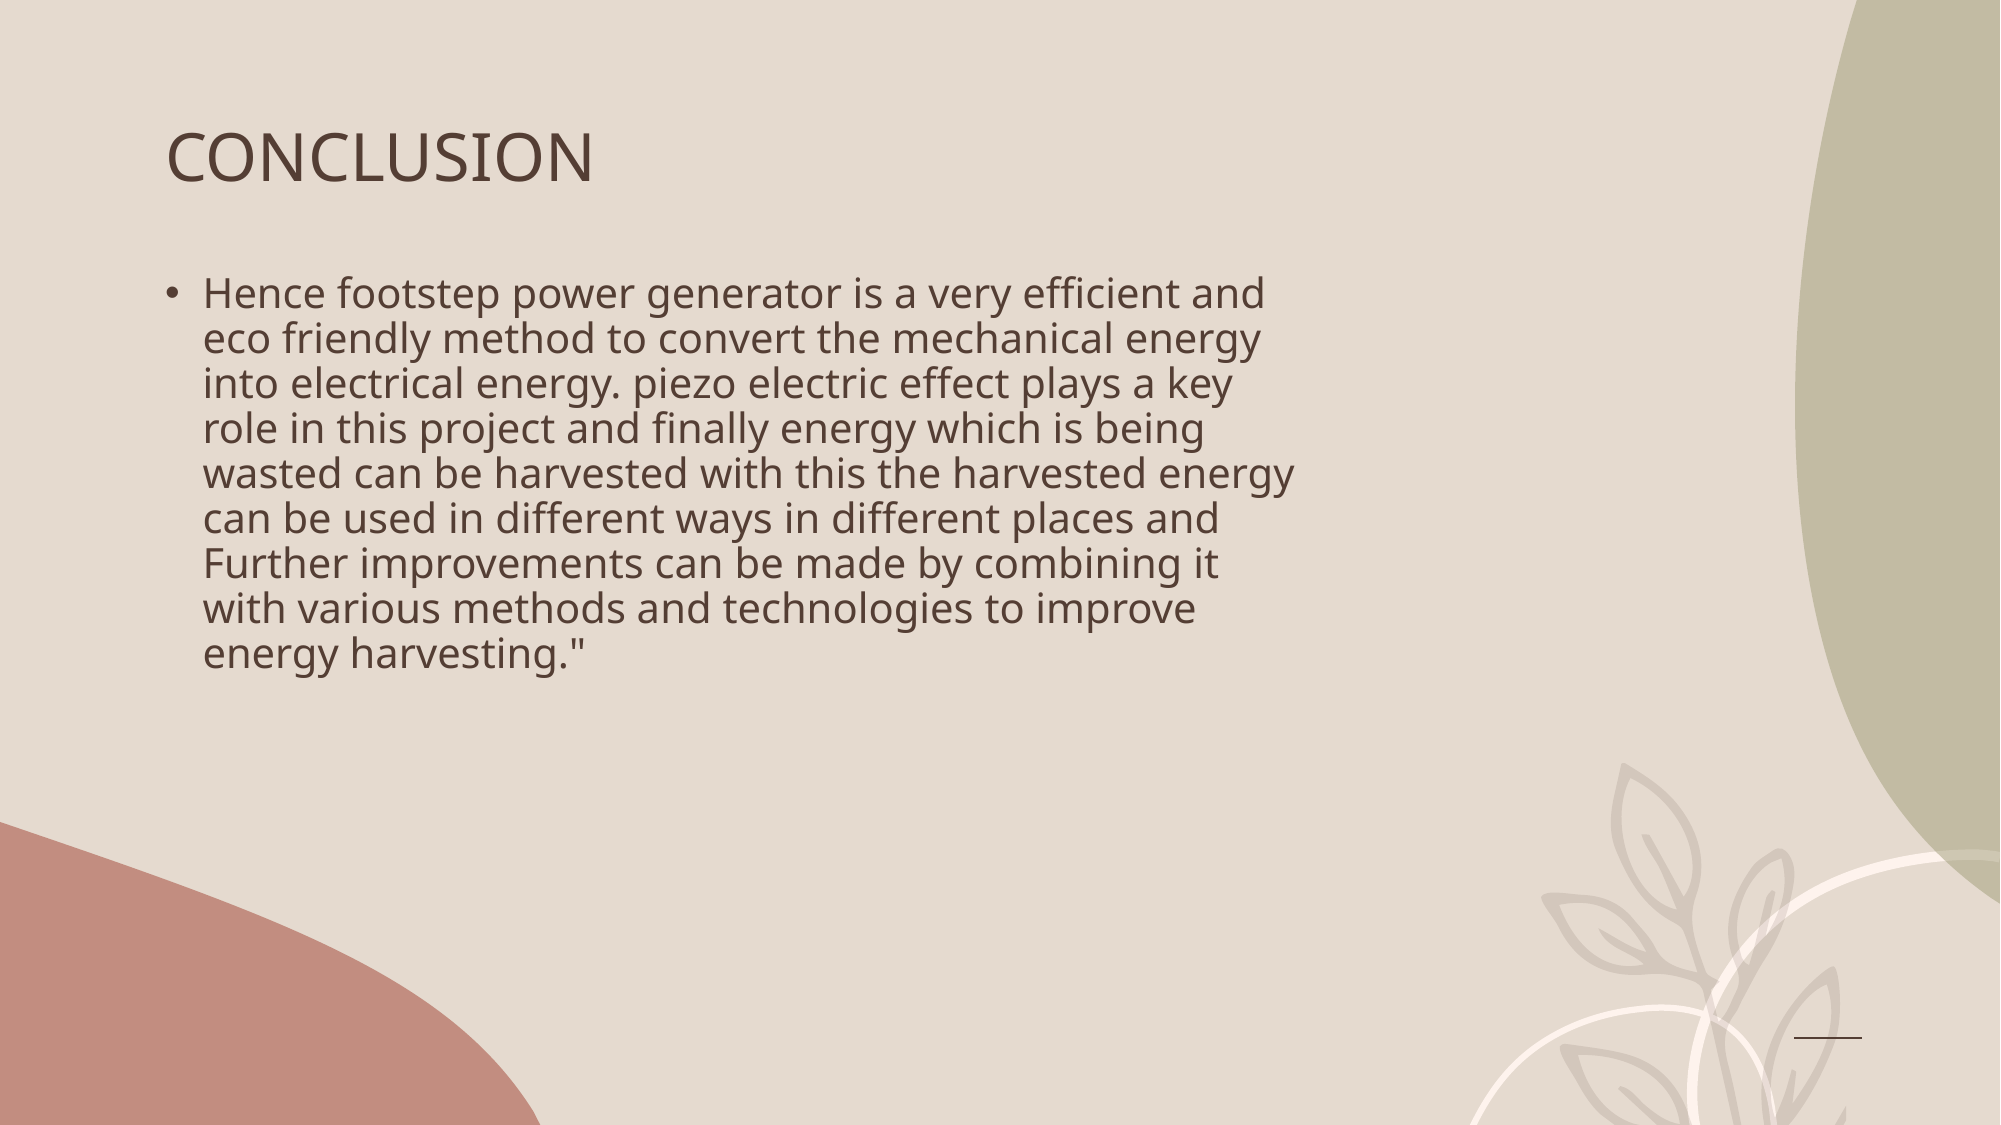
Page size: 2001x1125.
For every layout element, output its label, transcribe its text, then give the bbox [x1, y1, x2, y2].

list Hence footstep power generator is a very efficient and eco friendly method to convert the mechanical energy into electrical energy. piezo electric effect plays a key role in this project and finally energy which is being wasted can be harvested with this the harvested energy can be used in different ways in different places and Further improvements can be made by combining it with various methods and technologies to improve energy harvesting." [150, 264, 1323, 876]
title CONCLUSION [150, 53, 1386, 203]
